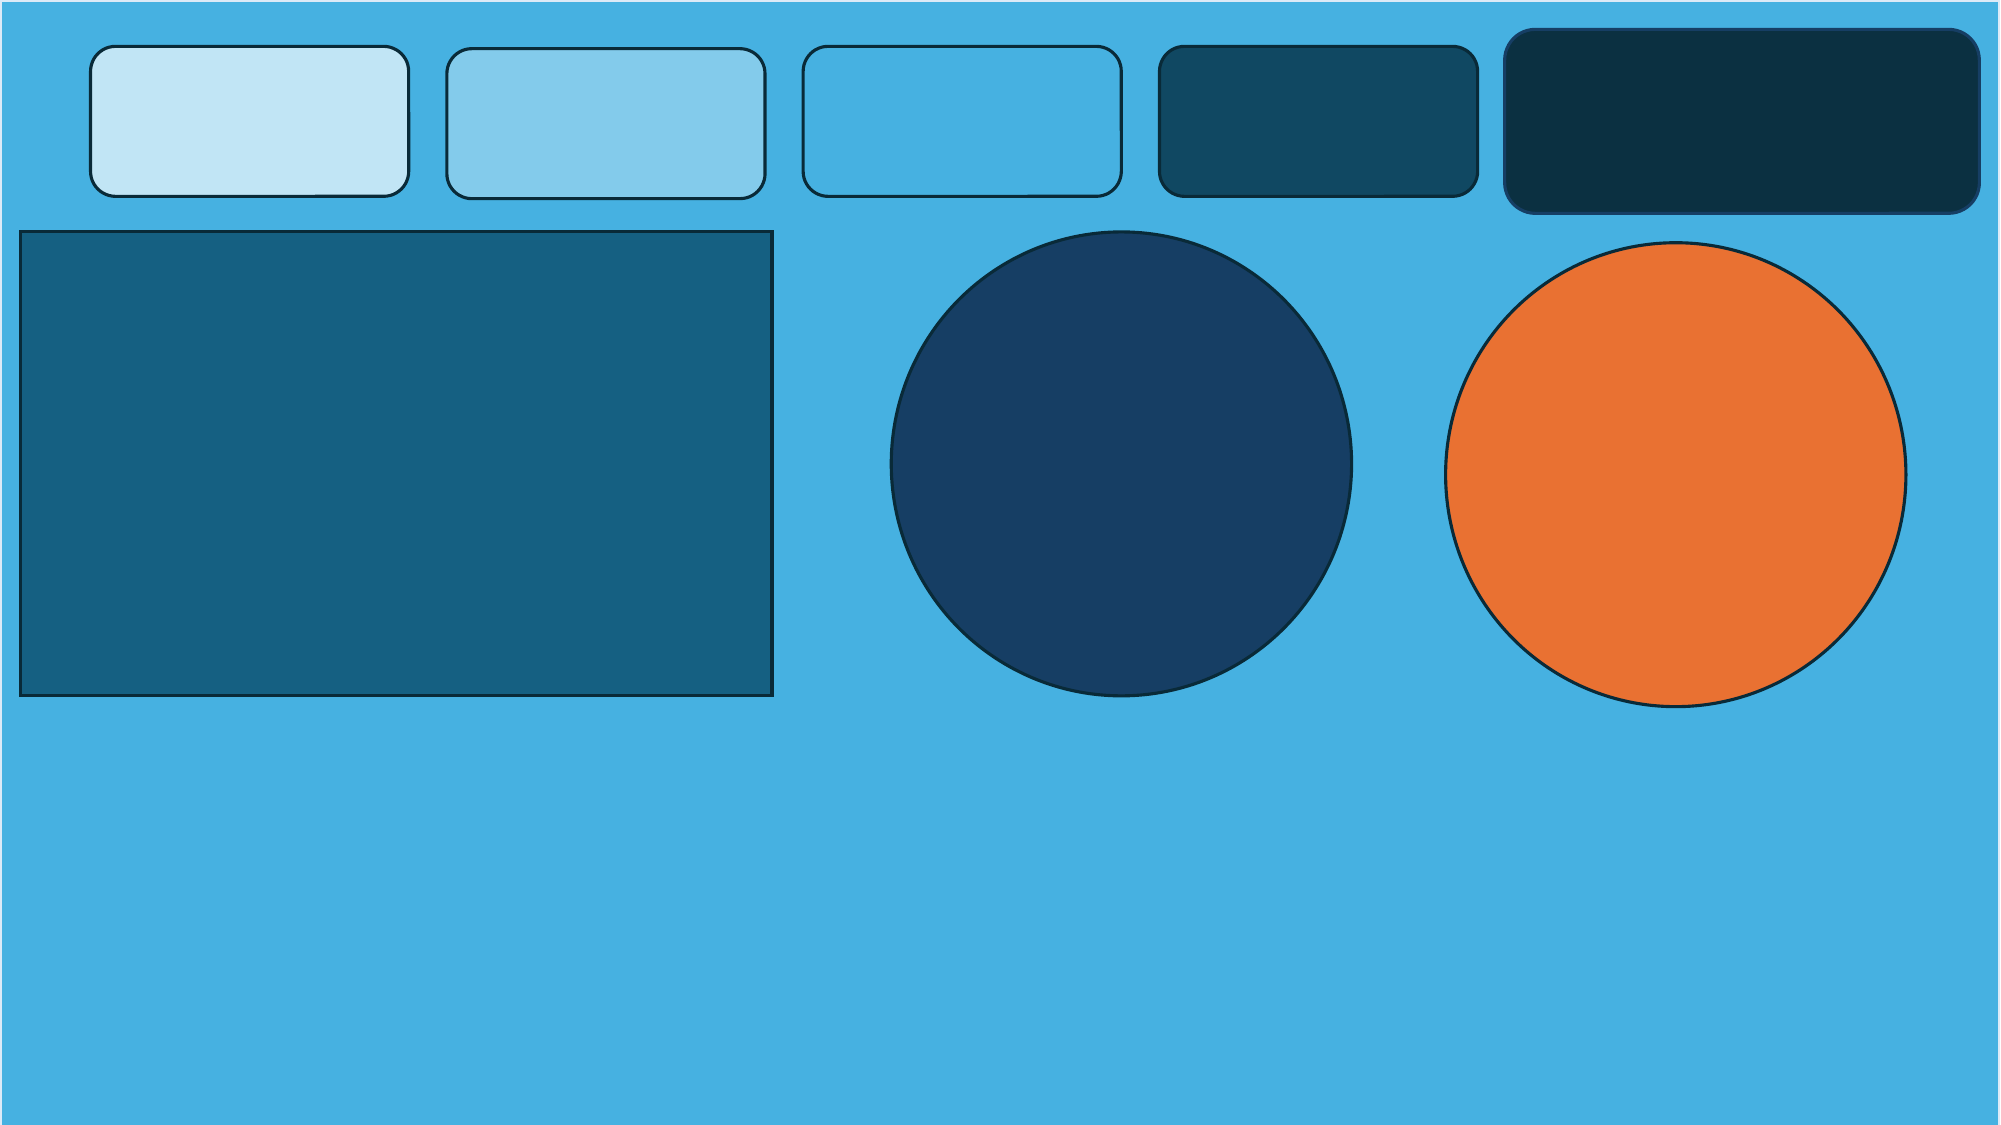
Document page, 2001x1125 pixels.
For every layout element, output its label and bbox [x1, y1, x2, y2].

text_box [801, 44, 1123, 198]
text_box [1157, 44, 1480, 198]
text_box [88, 44, 411, 198]
text_box [445, 47, 767, 201]
text_box [1444, 241, 1908, 709]
text_box [889, 230, 1354, 698]
text_box [0, 0, 2000, 1125]
text_box [19, 230, 774, 697]
text_box [1503, 27, 1981, 215]
